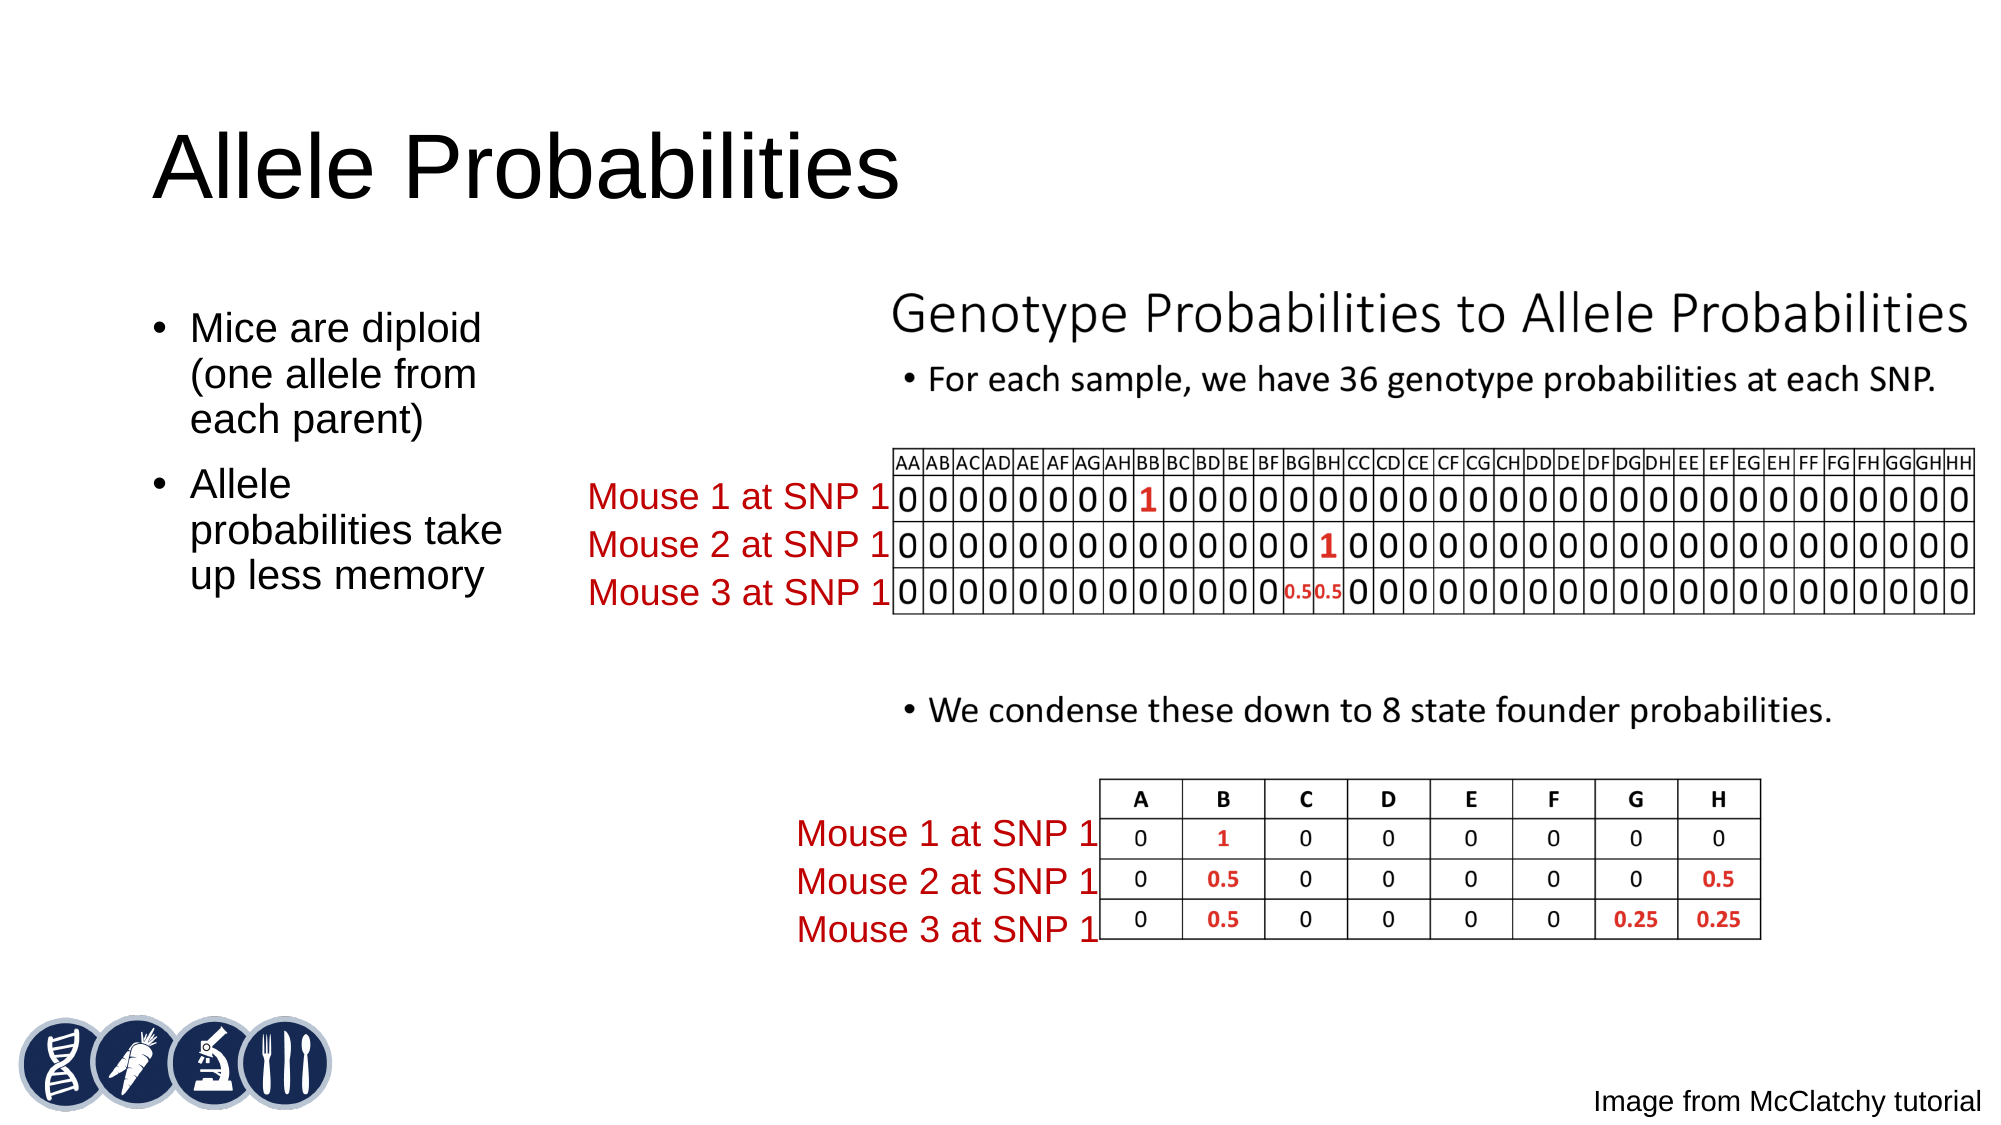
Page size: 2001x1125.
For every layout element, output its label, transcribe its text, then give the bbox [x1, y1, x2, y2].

title Allele Probabilities [137, 59, 1863, 278]
text_box Image from McClatchy tutorial [1578, 1074, 1998, 1125]
text_box Mouse 2 at SNP 1 [572, 512, 868, 572]
picture [868, 277, 1999, 953]
text_box Mouse 2 at SNP 1 [781, 849, 868, 897]
text_box Mouse 1 at SNP 1 [781, 801, 868, 849]
text_box Mouse 3 at SNP 1 [573, 560, 868, 620]
picture [0, 1015, 356, 1115]
list Mice are diploid (one allele from each parent) Allele probabilities take up less memory [137, 299, 526, 1014]
text_box Mouse 3 at SNP 1 [781, 897, 1115, 958]
text_box Mouse 1 at SNP 1 [572, 464, 868, 512]
